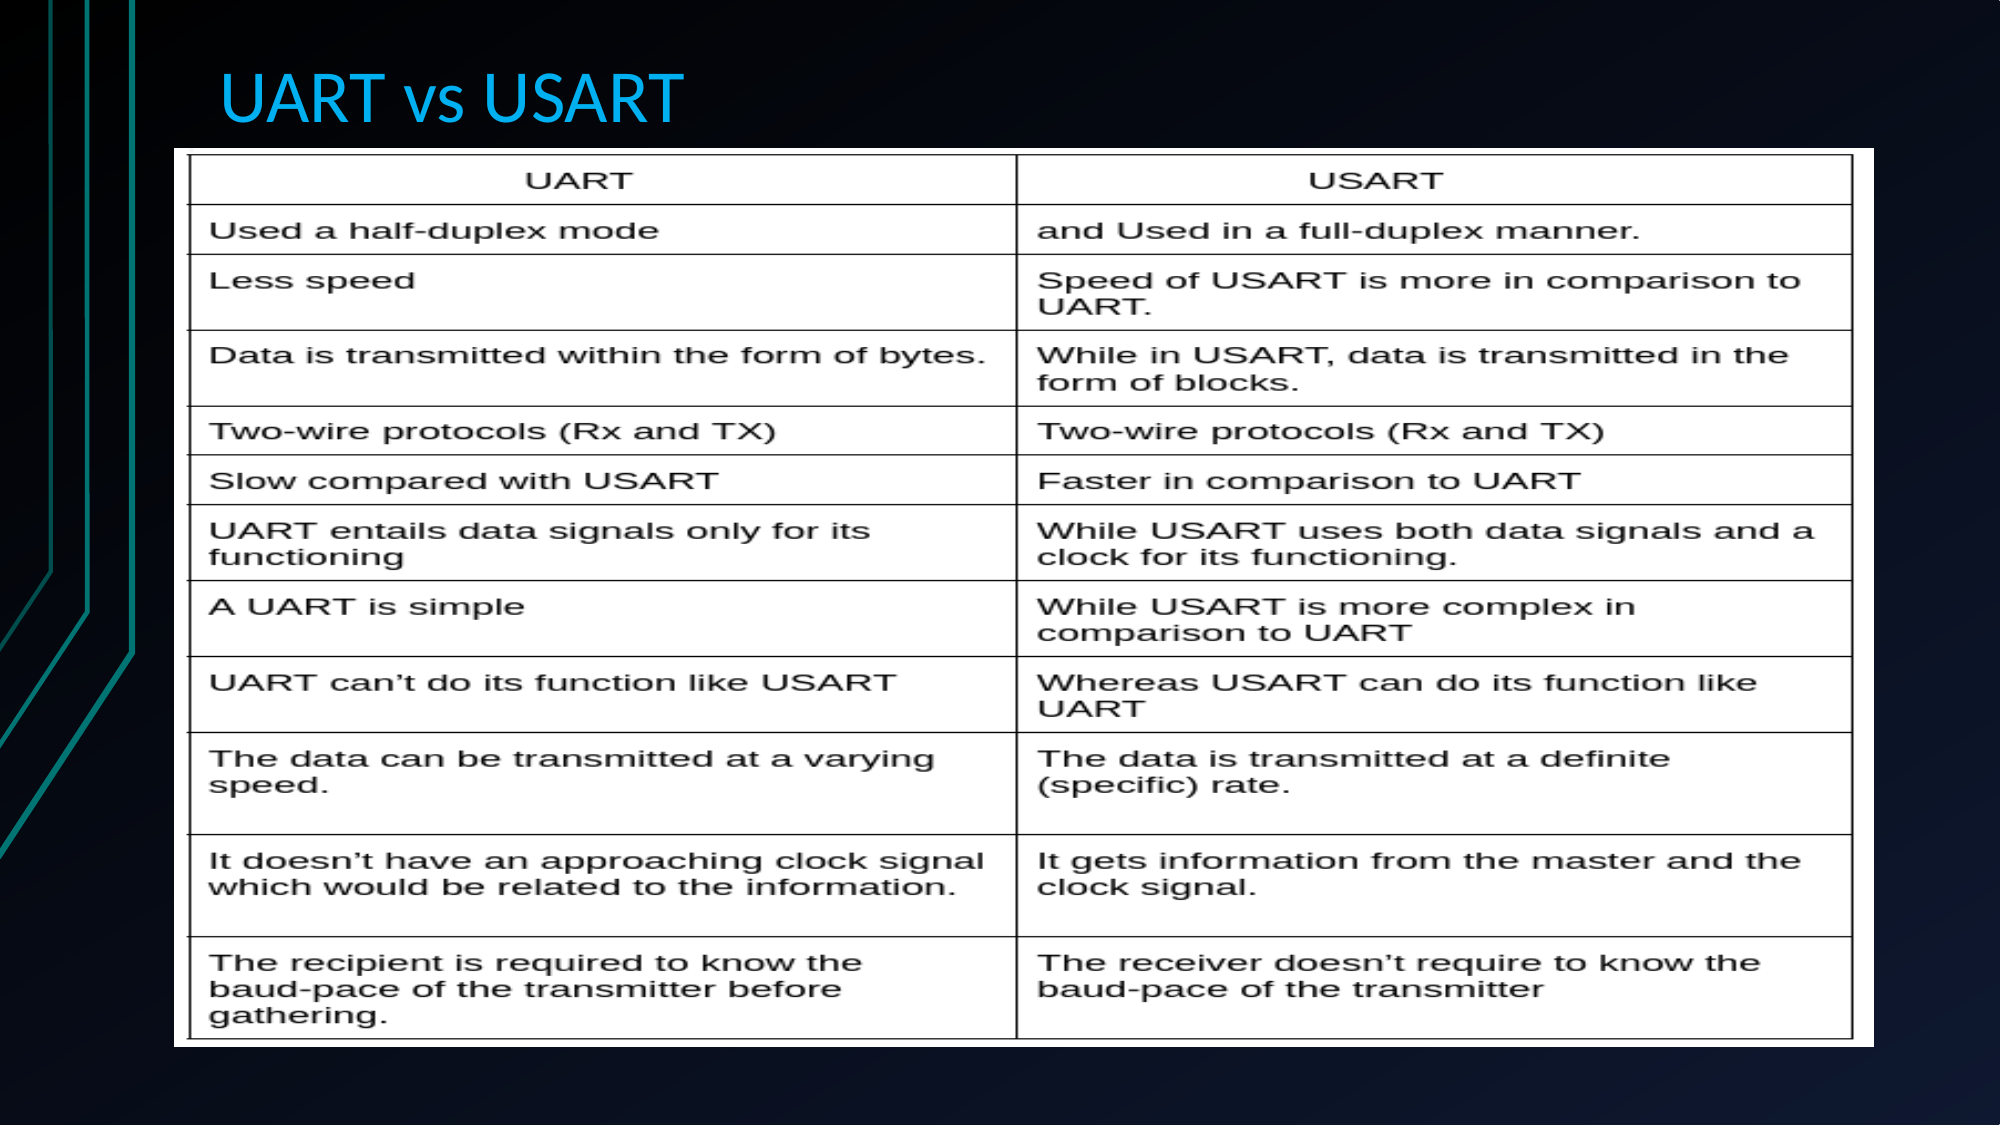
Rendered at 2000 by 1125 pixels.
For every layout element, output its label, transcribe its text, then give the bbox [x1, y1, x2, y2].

title UART vs USART [199, 45, 1900, 149]
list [174, 148, 1875, 1047]
